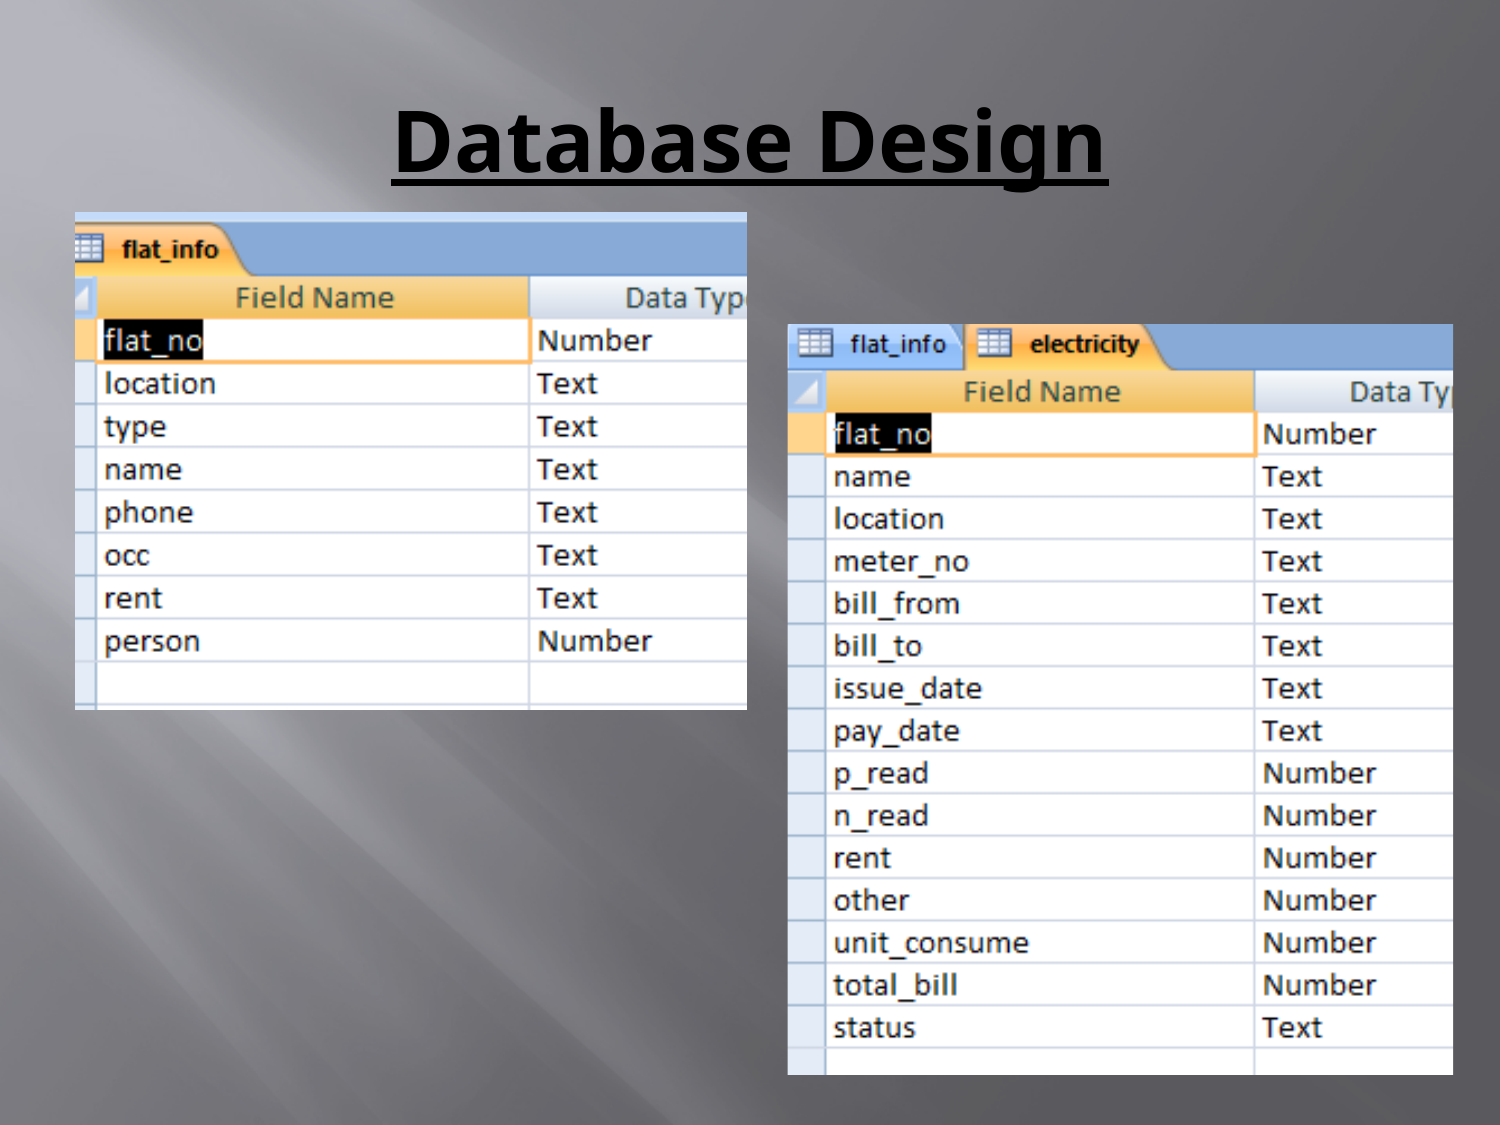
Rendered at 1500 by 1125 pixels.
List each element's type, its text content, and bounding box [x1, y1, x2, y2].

title Database Design [75, 45, 1425, 233]
picture [74, 212, 748, 710]
picture [787, 324, 1454, 1076]
